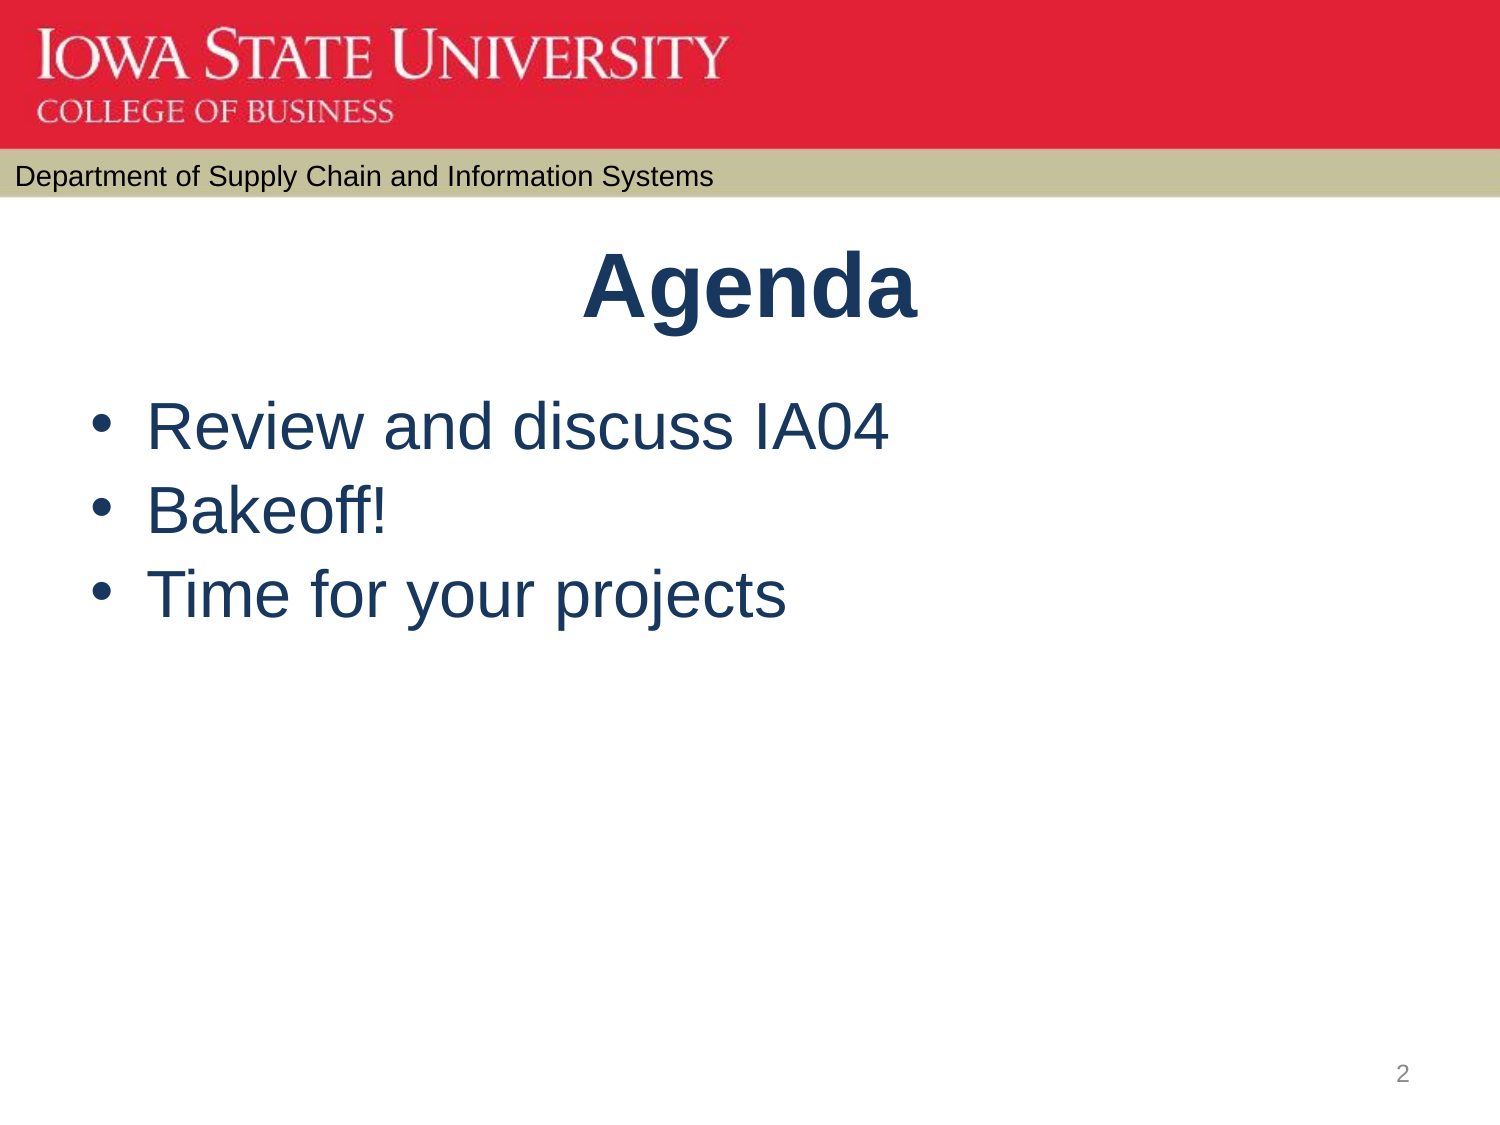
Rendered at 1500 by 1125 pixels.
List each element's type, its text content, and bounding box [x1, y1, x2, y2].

list Review and discuss IA04 Bakeoff! Time for your projects [75, 375, 1425, 1005]
slide_number 2 [1074, 1042, 1425, 1103]
picture [0, 0, 1500, 1125]
title Agenda [75, 200, 1425, 363]
